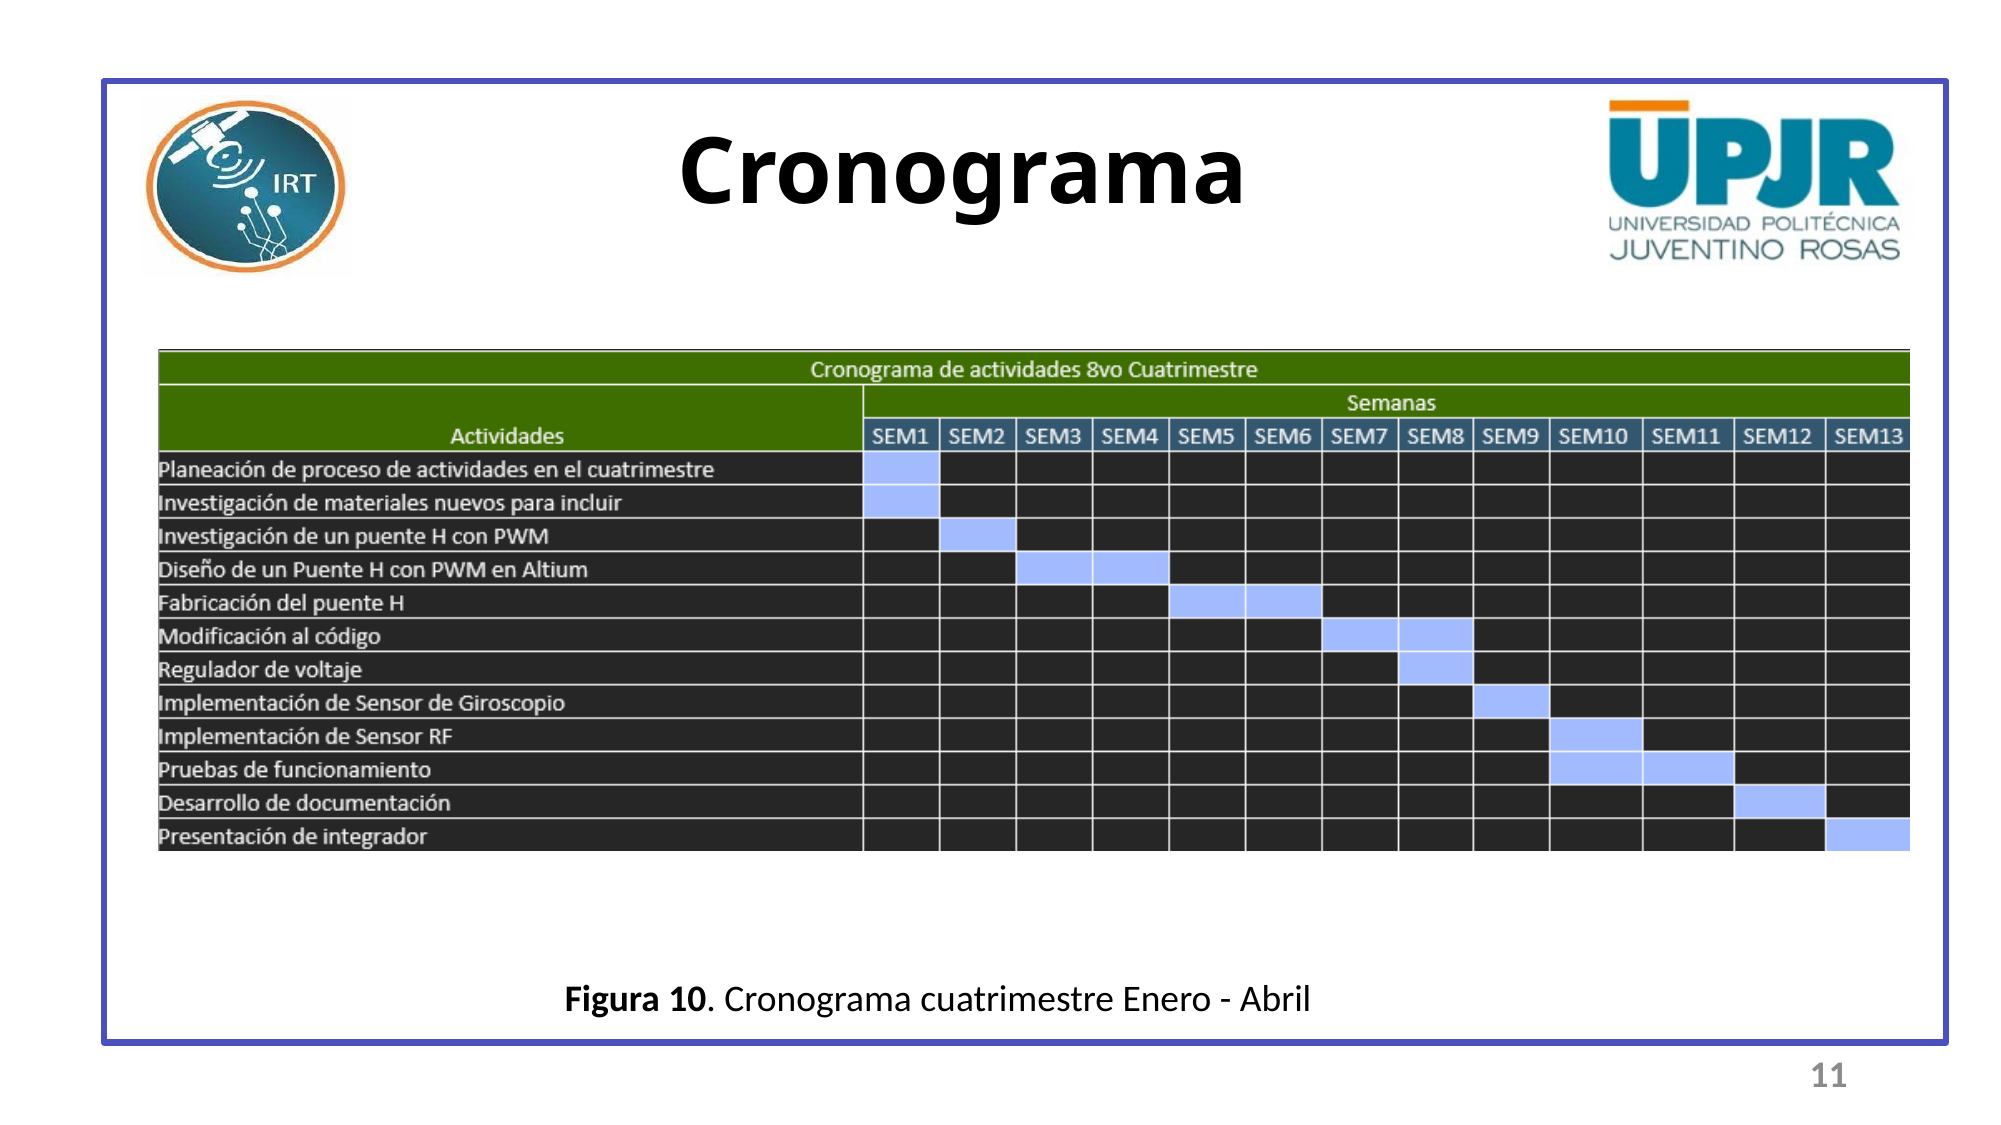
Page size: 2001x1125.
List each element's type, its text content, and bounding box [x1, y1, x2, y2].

text_box Figura 10. Cronograma cuatrimestre Enero - Abril [549, 966, 1327, 1026]
text_box Cronograma [256, 117, 1694, 328]
text_box [103, 81, 1946, 1043]
picture [140, 95, 352, 277]
picture [158, 349, 1910, 851]
picture [1588, 91, 1923, 274]
slide_number 11 [1412, 1042, 1863, 1103]
